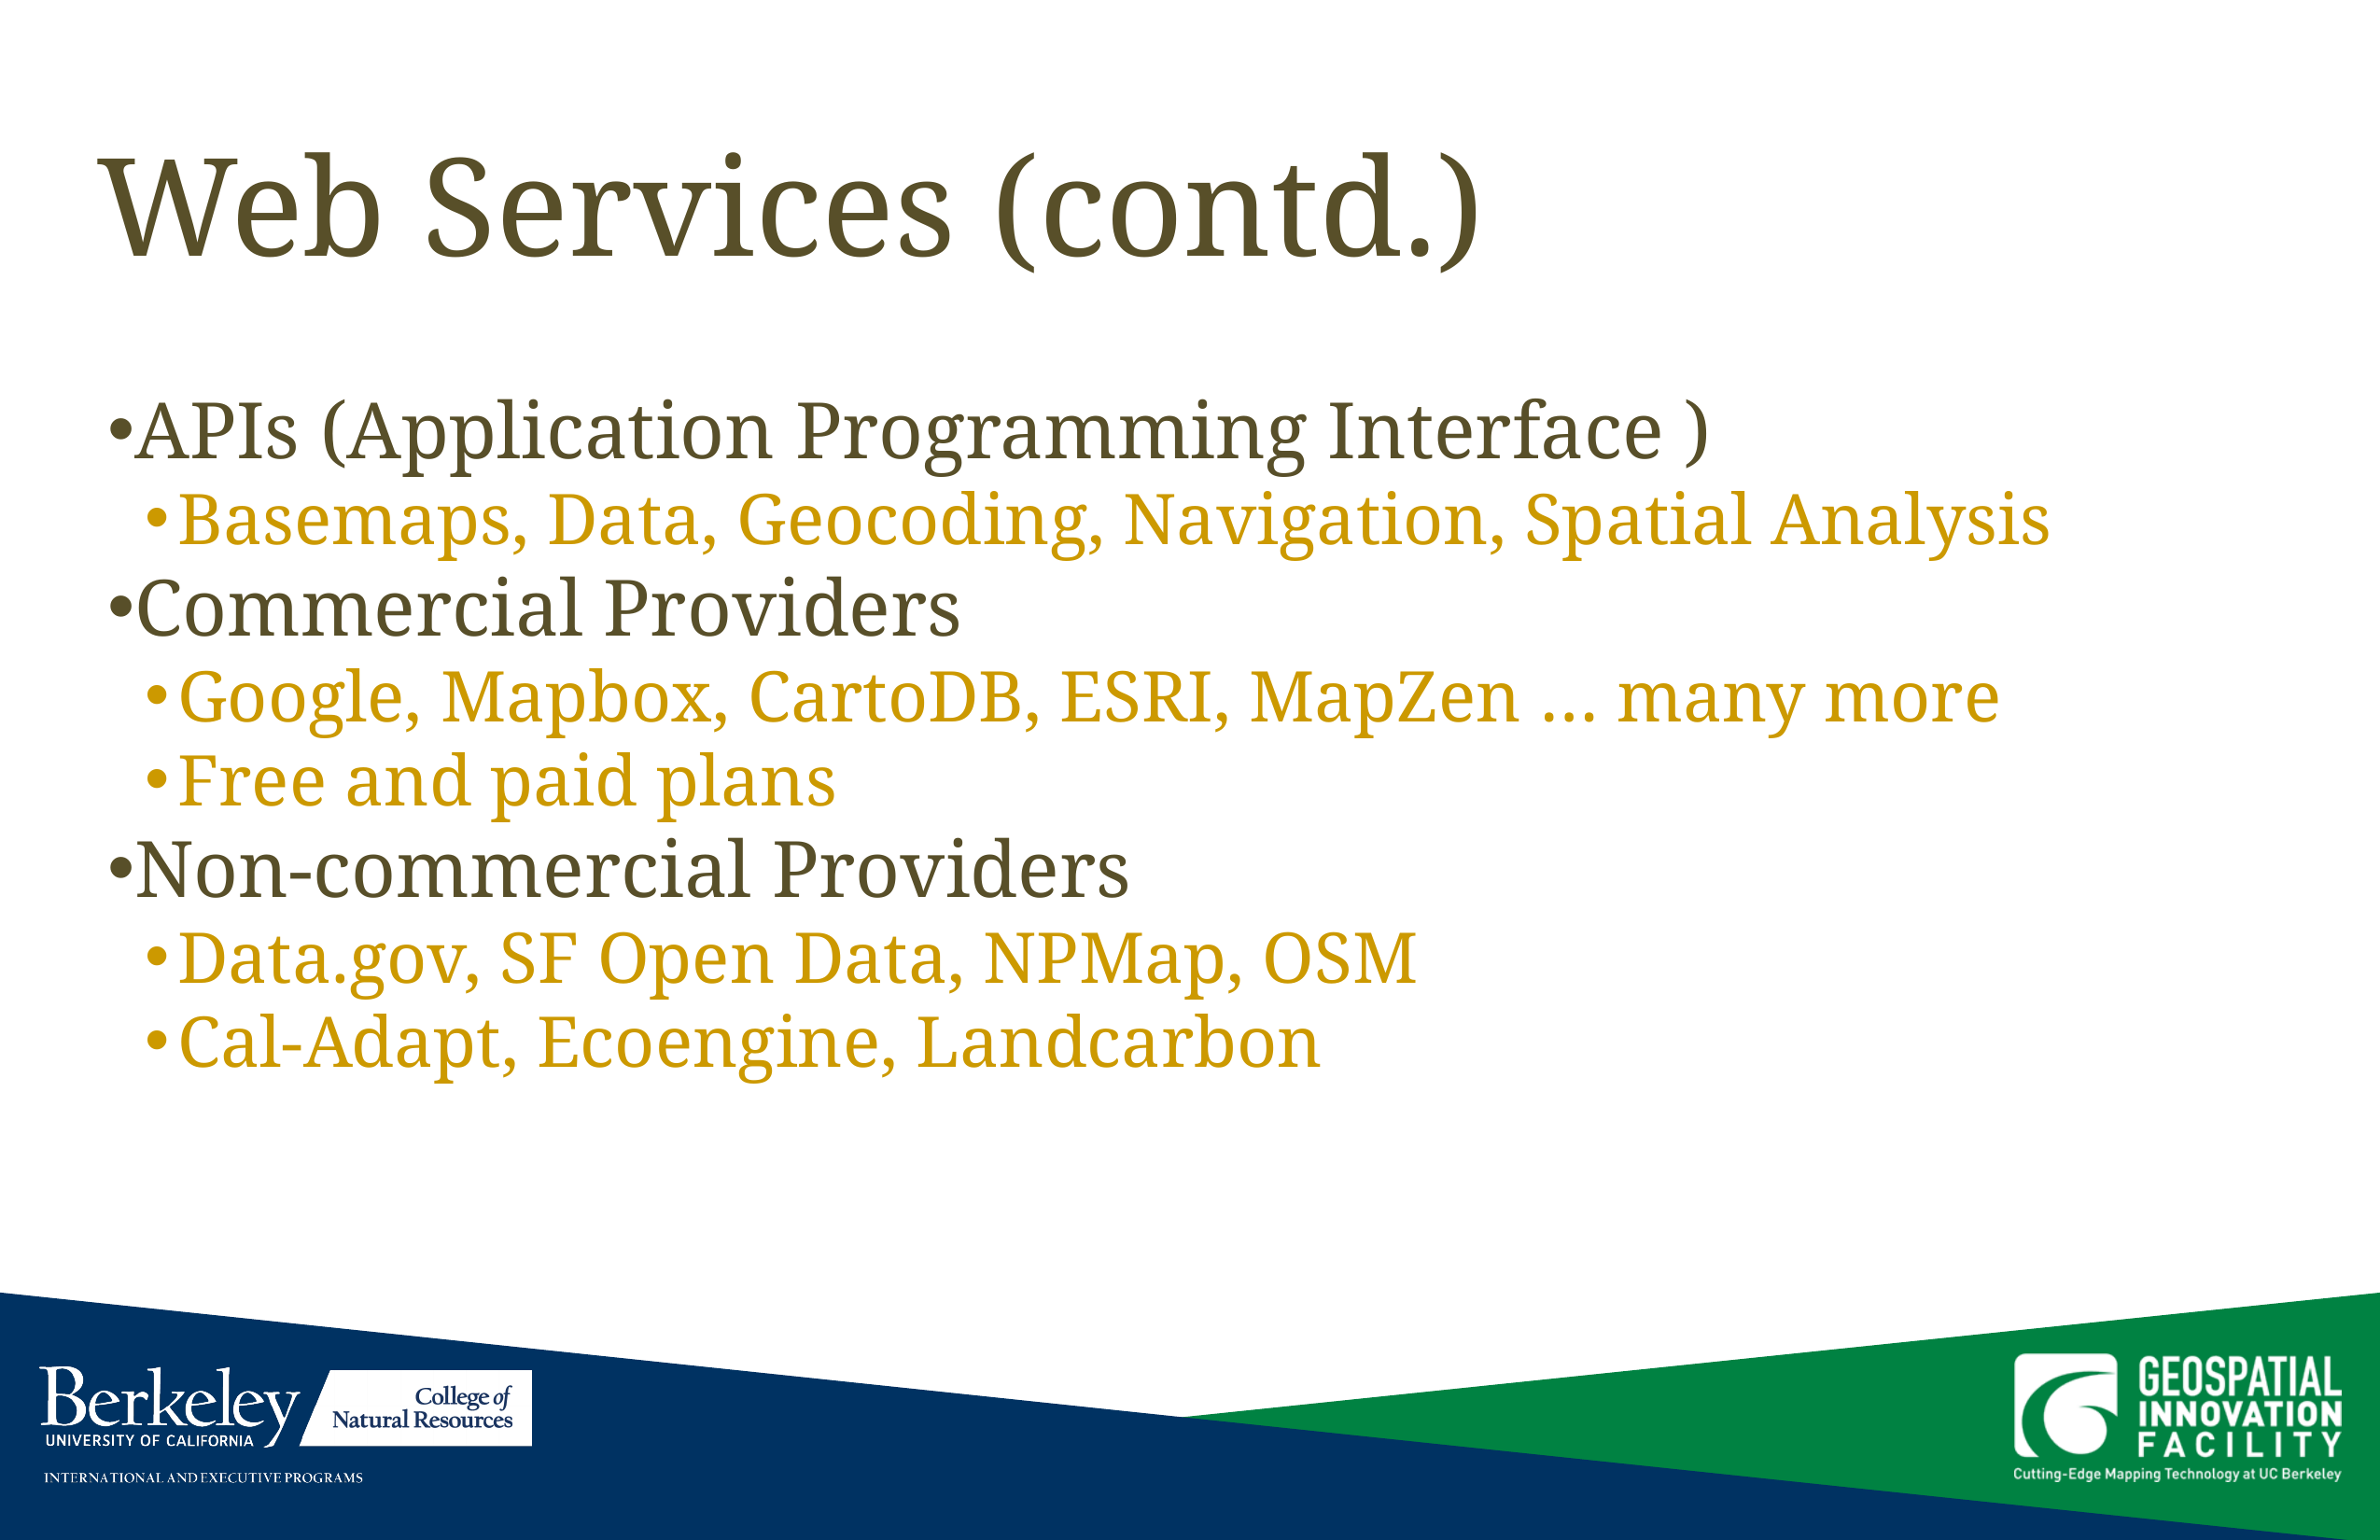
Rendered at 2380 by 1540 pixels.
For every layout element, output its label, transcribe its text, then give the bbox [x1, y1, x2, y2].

picture [39, 1366, 532, 1486]
text_box Web Services (contd.) [71, 73, 2309, 330]
text_box APIs (Application Programming Interface ) Basemaps, Data, Geocoding, Navigation, Spatial Analysis Commercial Providers Google, Mapbox, CartoDB, ESRI, MapZen … many more Free and paid plans Non-commercial Providers Data.gov, SF Open Data, NPMap, OSM Cal-Adapt, Ecoengine, Landcarbon [82, 368, 2289, 658]
picture [2014, 1353, 2342, 1482]
